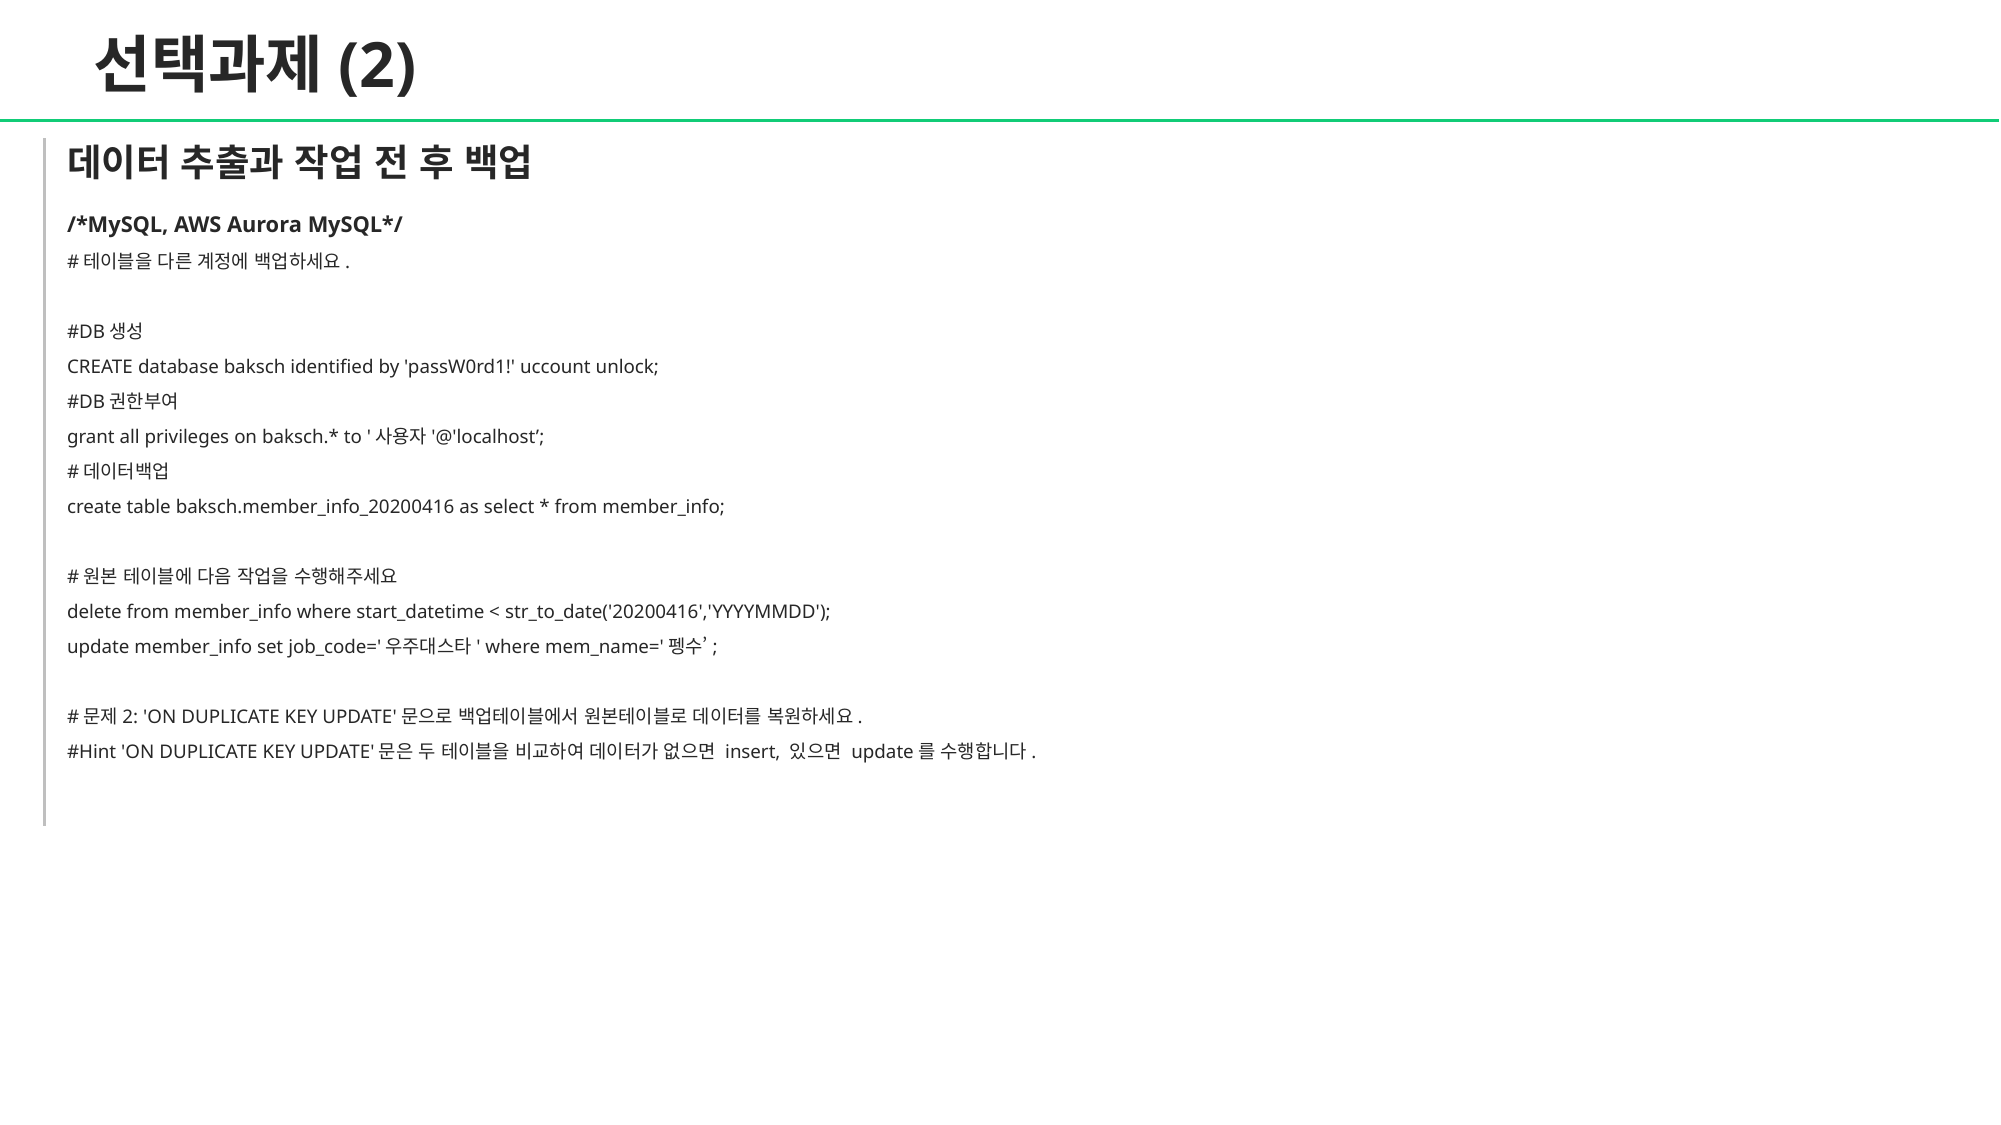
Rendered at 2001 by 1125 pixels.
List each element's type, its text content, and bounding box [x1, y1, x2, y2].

text_box 데이터 추출과 작업 전 후 백업 [66, 138, 905, 185]
text_box /*MySQL, AWS Aurora MySQL*/ #테이블을 다른 계정에 백업하세요. #DB생성 CREATE database baksch identified by 'passW0rd1!' uccount unlock; #DB권한부여 grant all privileges on baksch.* to '사용자'@'localhost’; #데이터백업 create table baksch.member_info_20200416 as select * from member_info; #원본 테이블에 다음 작업을 수행해주세요 delete from member_info where start_datetime < str_to_date('20200416','YYYYMMDD'); update member_info set job_code='우주대스타' where mem_name='펭수’; #문제2: 'ON DUPLICATE KEY UPDATE'문으로 백업테이블에서 원본테이블로 데이터를 복원하세요. #Hint 'ON DUPLICATE KEY UPDATE'문은 두 테이블을 비교하여 데이터가 없으면 insert, 있으면 update를 수행합니다. [66, 210, 1945, 801]
text_box 선택과제(2) [93, 25, 1910, 101]
